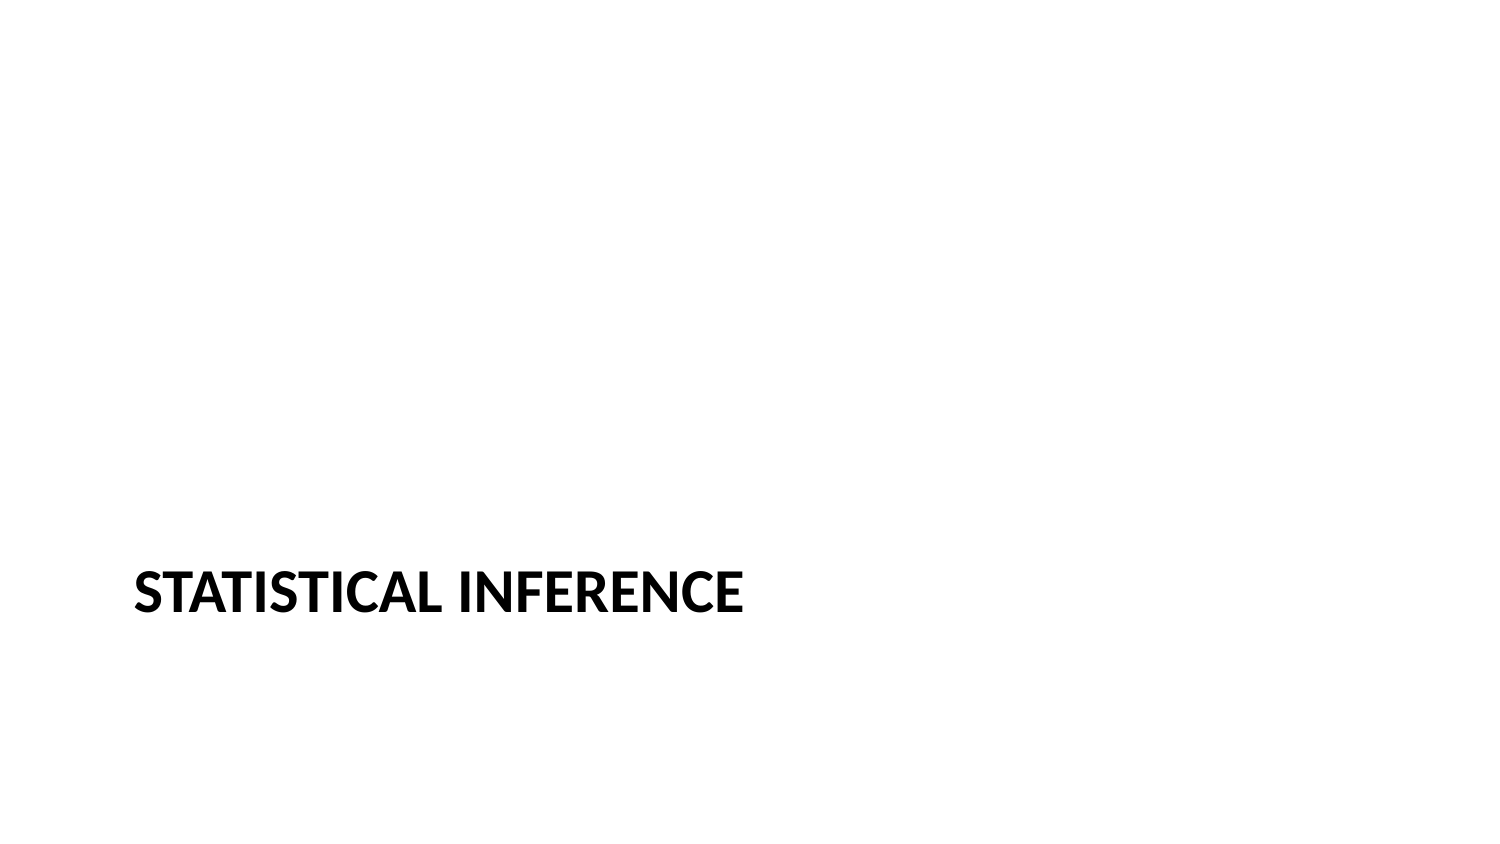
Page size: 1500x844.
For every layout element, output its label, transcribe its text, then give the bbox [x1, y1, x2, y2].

title Statistical Inference [118, 542, 1394, 710]
